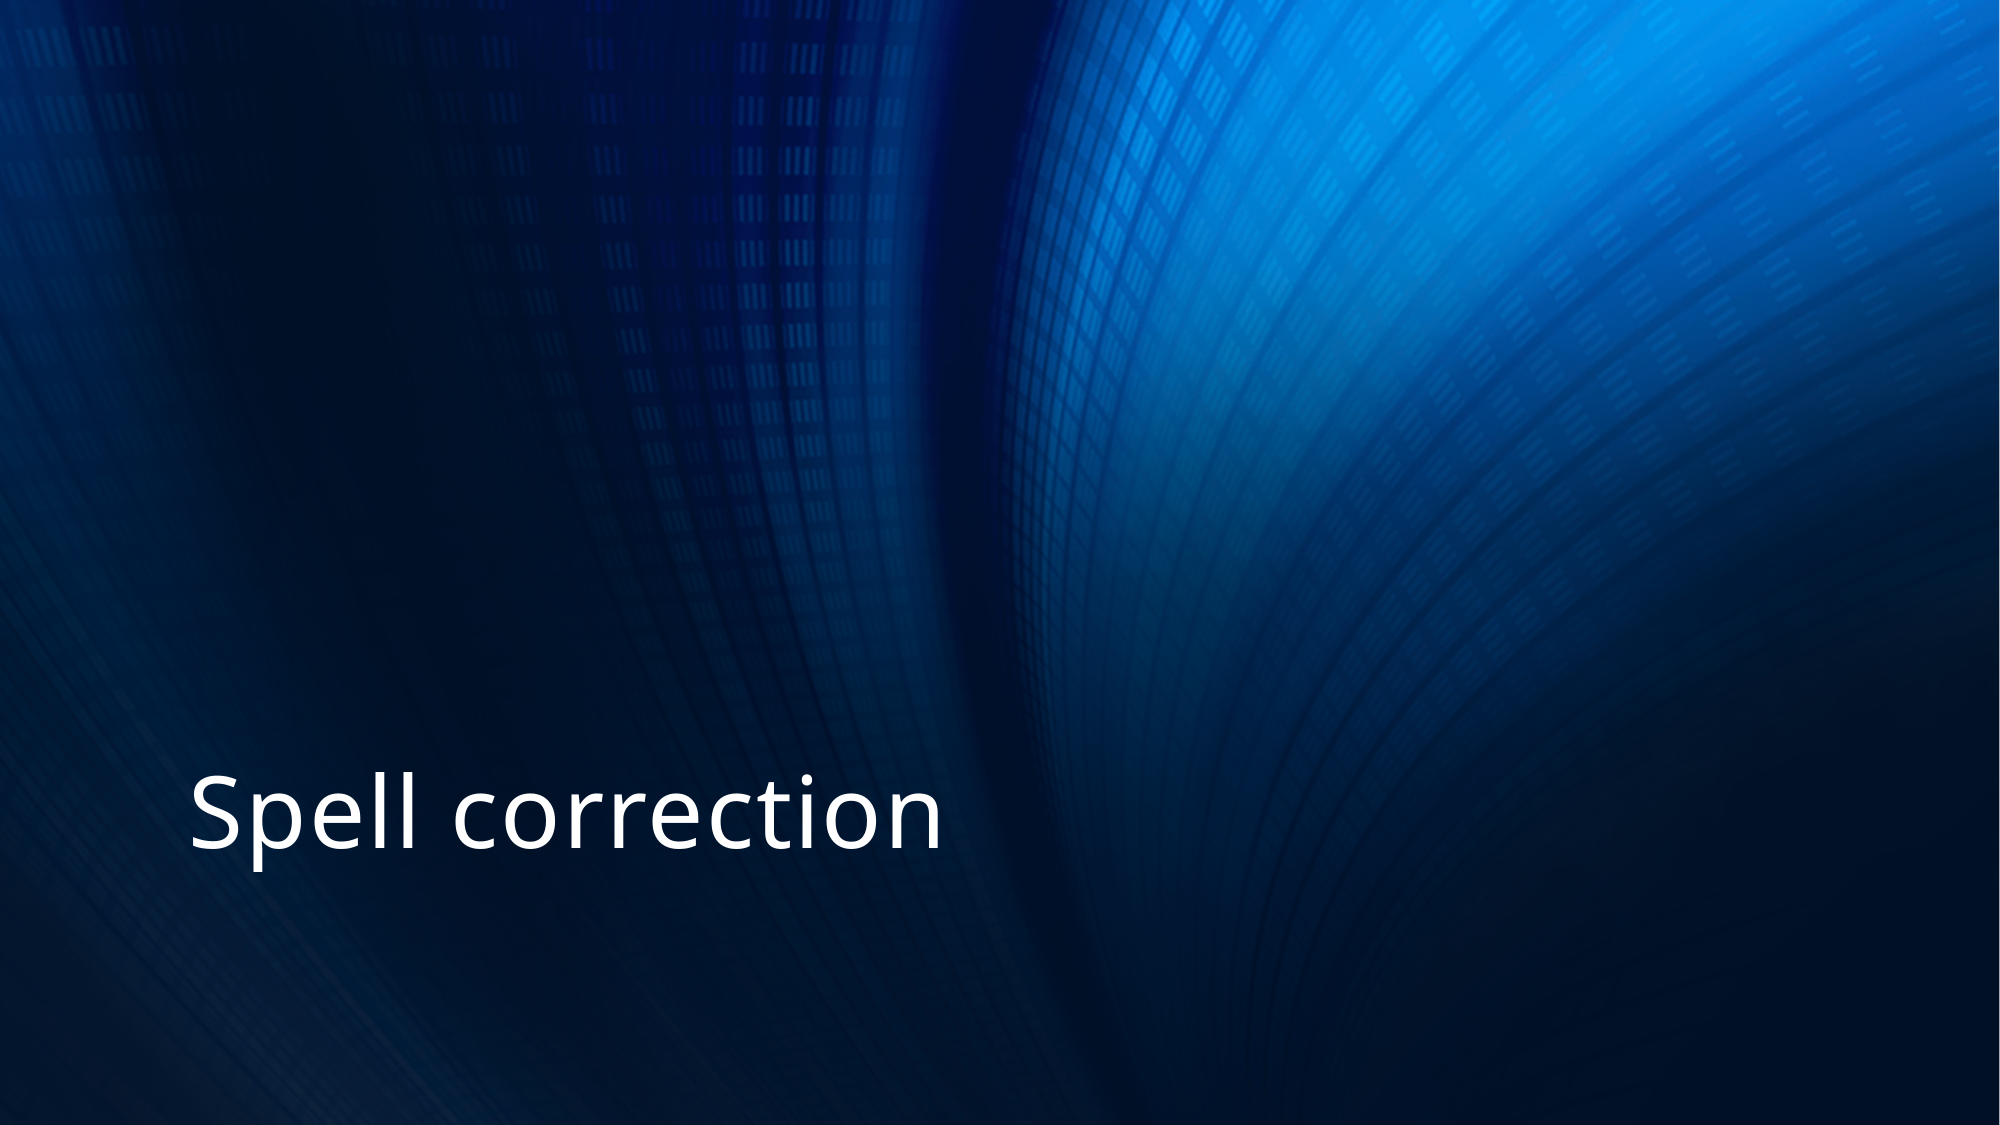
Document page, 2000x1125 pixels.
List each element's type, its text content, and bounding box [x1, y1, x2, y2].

picture [0, 0, 2000, 1125]
title Spell correction [173, 412, 1600, 875]
